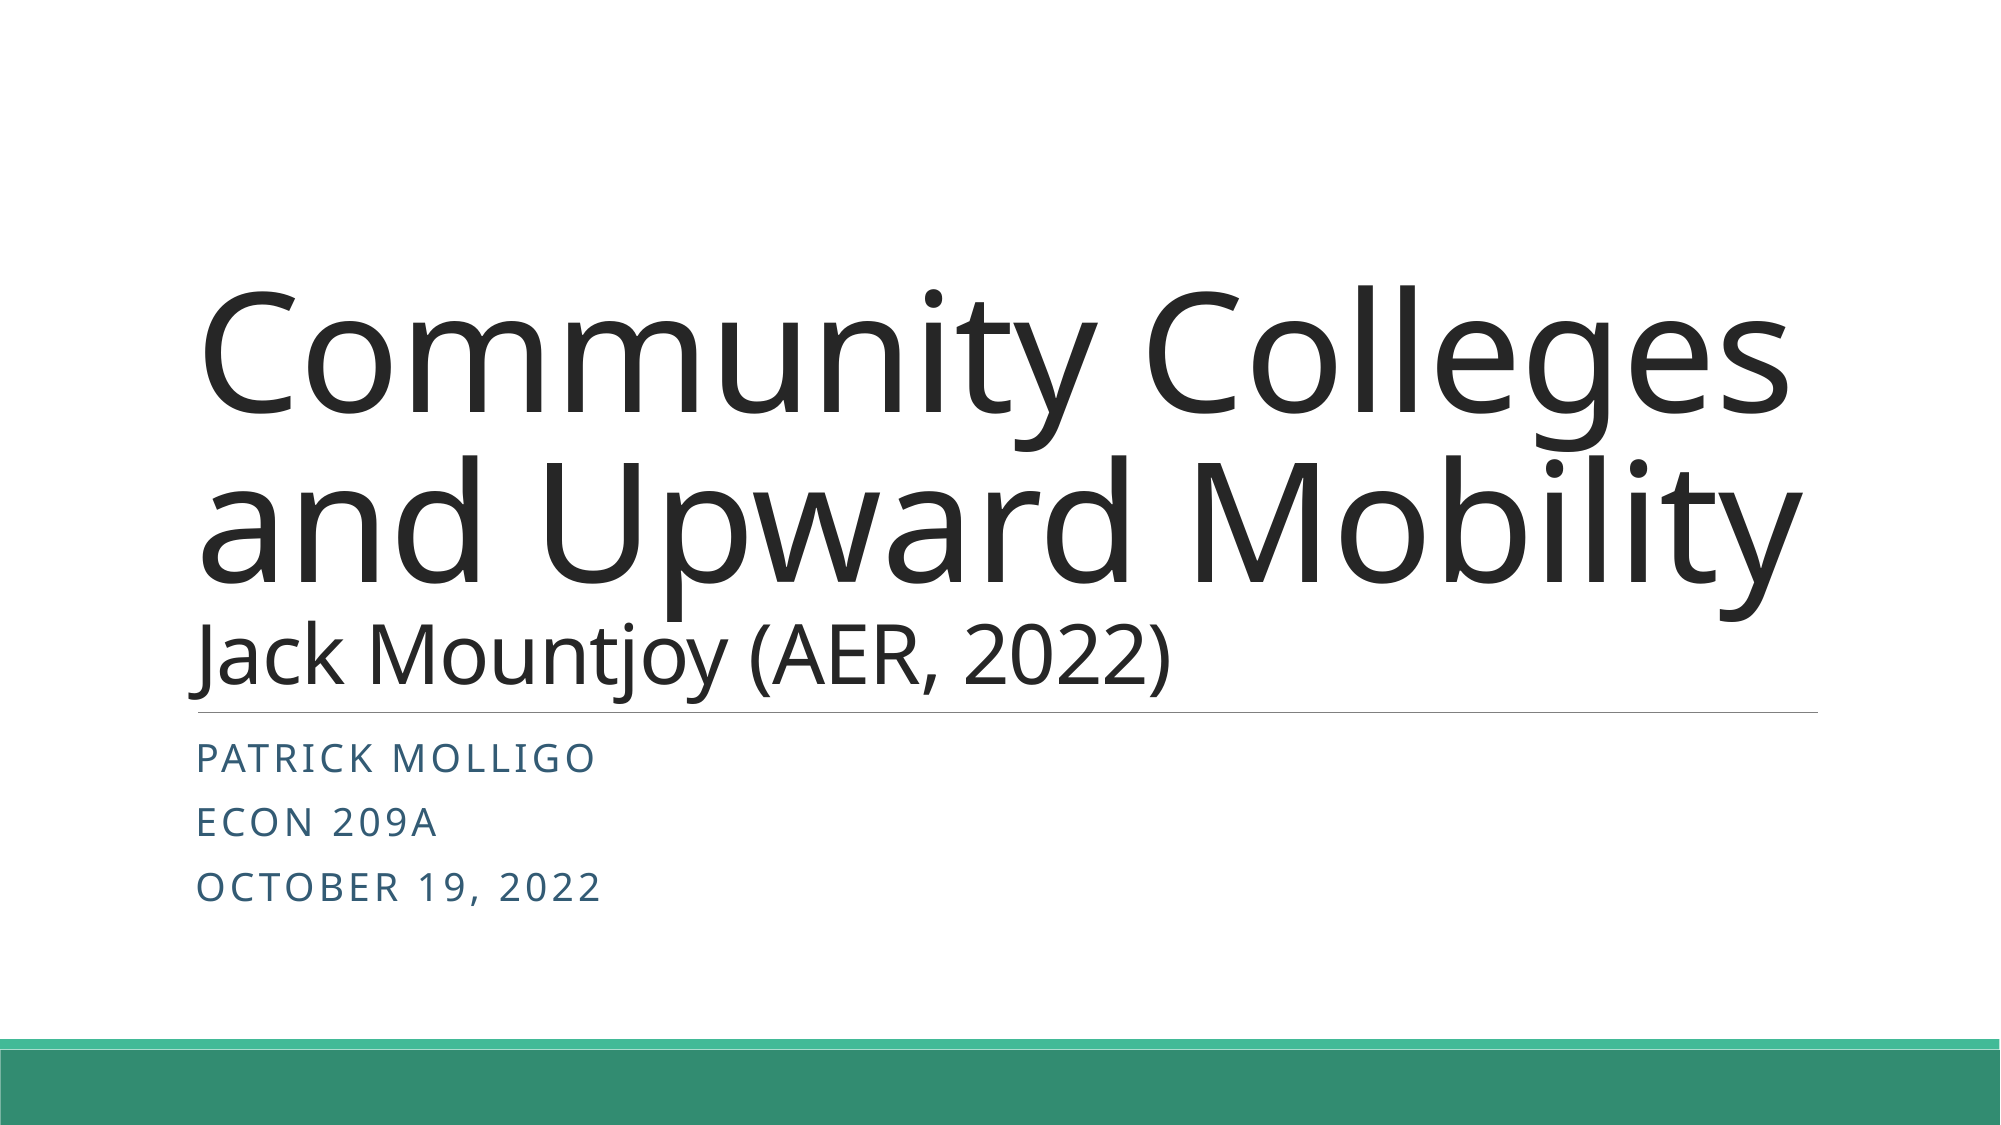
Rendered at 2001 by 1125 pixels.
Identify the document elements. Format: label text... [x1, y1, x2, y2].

title Community Colleges and Upward Mobility Jack Mountjoy (AER, 2022) [180, 124, 1830, 710]
subtitle Patrick Molligo Econ 209A October 19, 2022 [180, 730, 1831, 919]
